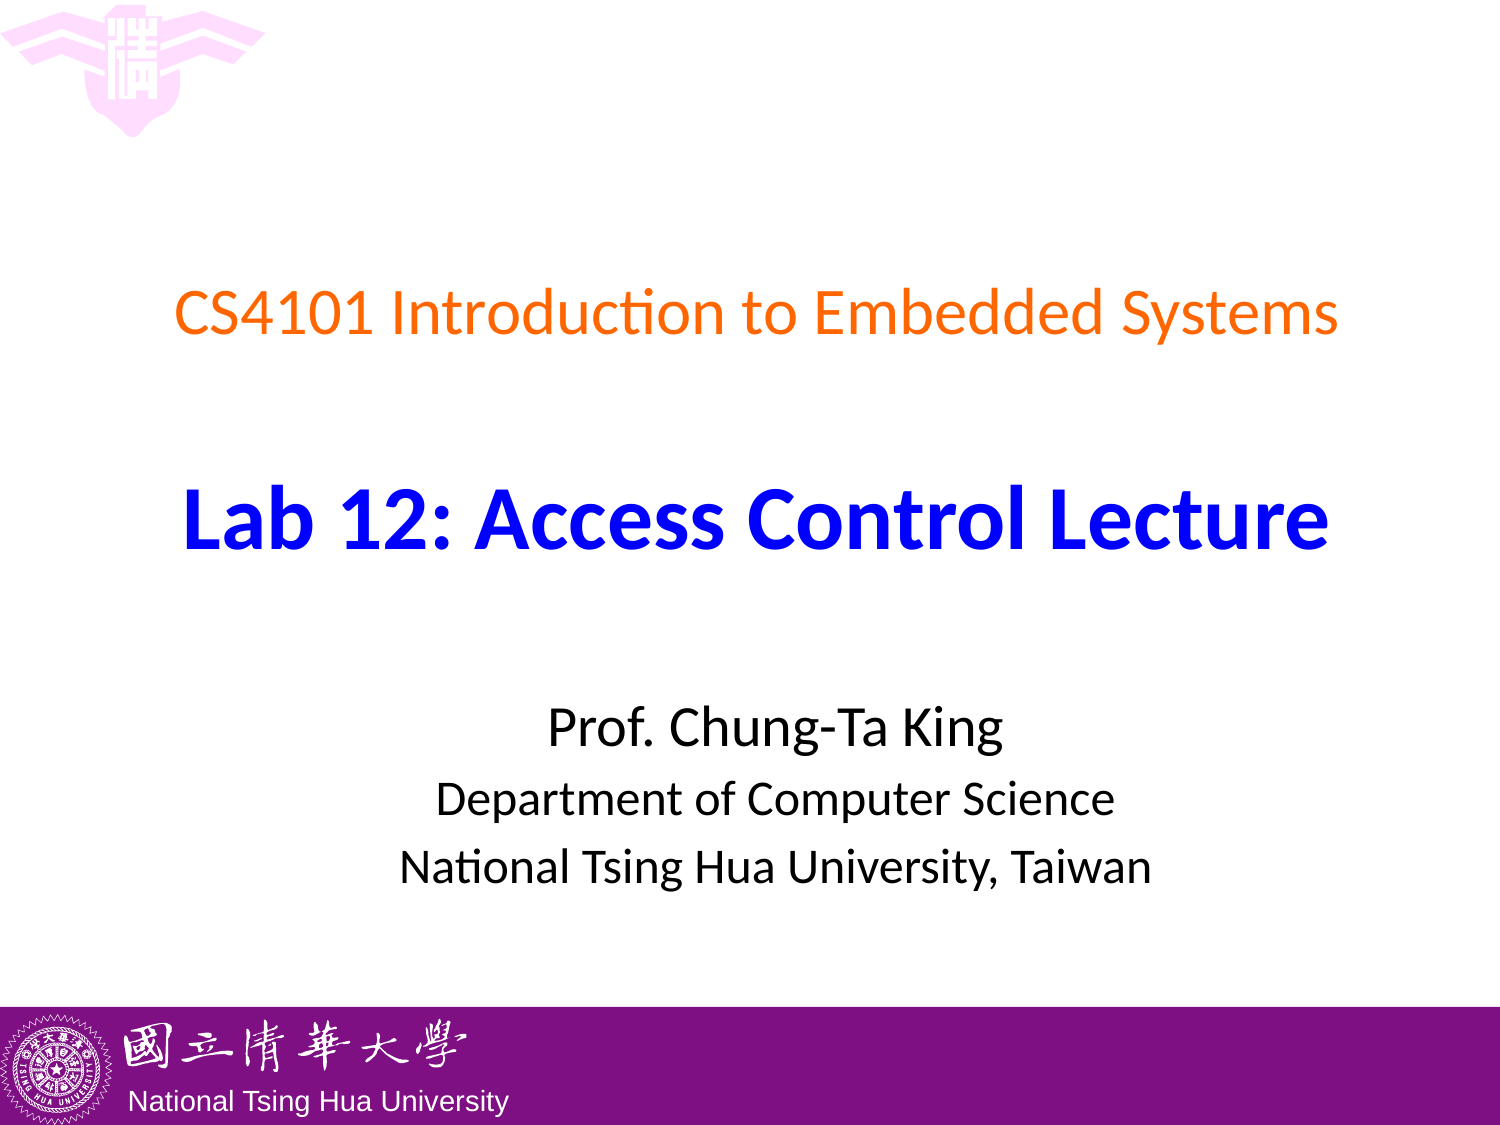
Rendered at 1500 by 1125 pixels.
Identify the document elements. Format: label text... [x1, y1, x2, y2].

title CS4101 Introduction to Embedded Systems Lab 12: Access Control Lecture [100, 184, 1415, 576]
subtitle Prof. Chung-Ta King Department of Computer Science National Tsing Hua University, Taiwan [137, 680, 1414, 941]
